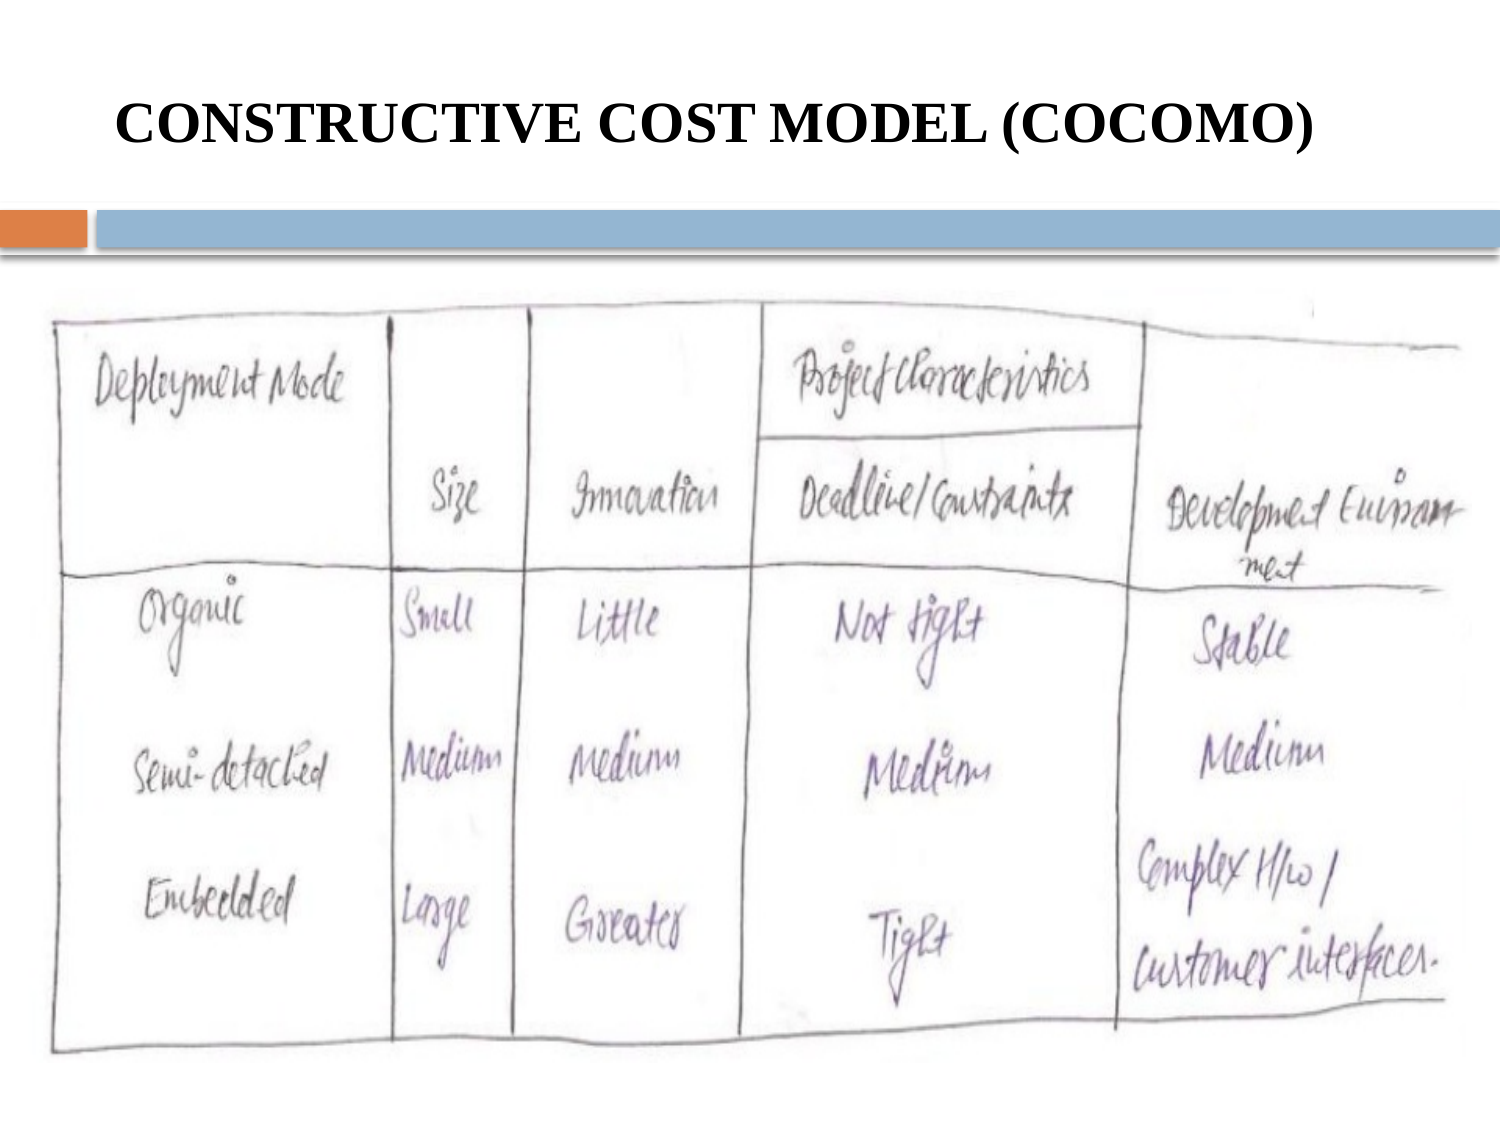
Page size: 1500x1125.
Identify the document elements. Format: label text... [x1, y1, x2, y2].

title CONSTRUCTIVE COST MODEL (COCOMO) [99, 37, 1438, 200]
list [27, 287, 1473, 1063]
